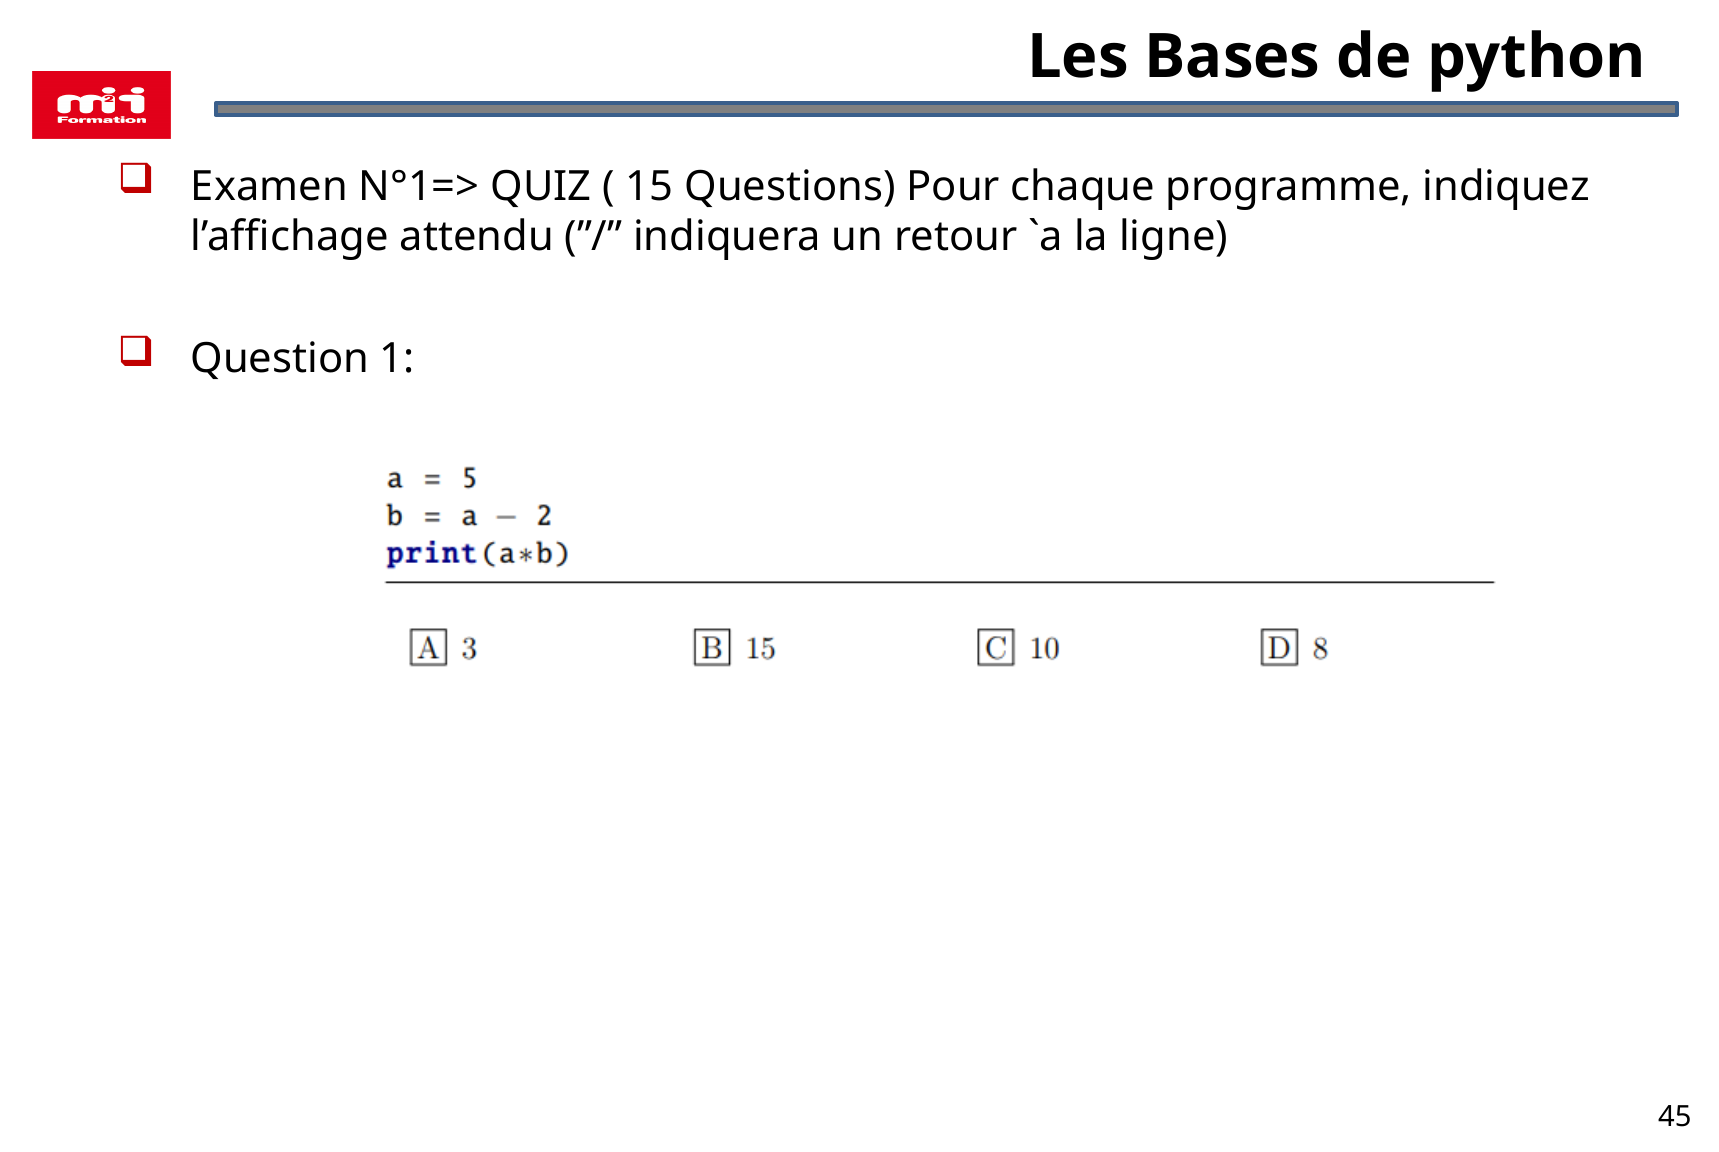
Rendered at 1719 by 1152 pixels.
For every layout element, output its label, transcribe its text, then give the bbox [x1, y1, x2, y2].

title Les Bases de python [215, 8, 1678, 92]
list Examen N°1=> QUIZ ( 15 Questions) Pour chaque programme, indiquez l’affichage attendu (”/” indiquera un retour `a la ligne) Question 1: [36, 152, 1682, 1079]
slide_number 45 [1631, 1090, 1719, 1152]
picture [32, 71, 171, 139]
picture [366, 461, 1527, 691]
